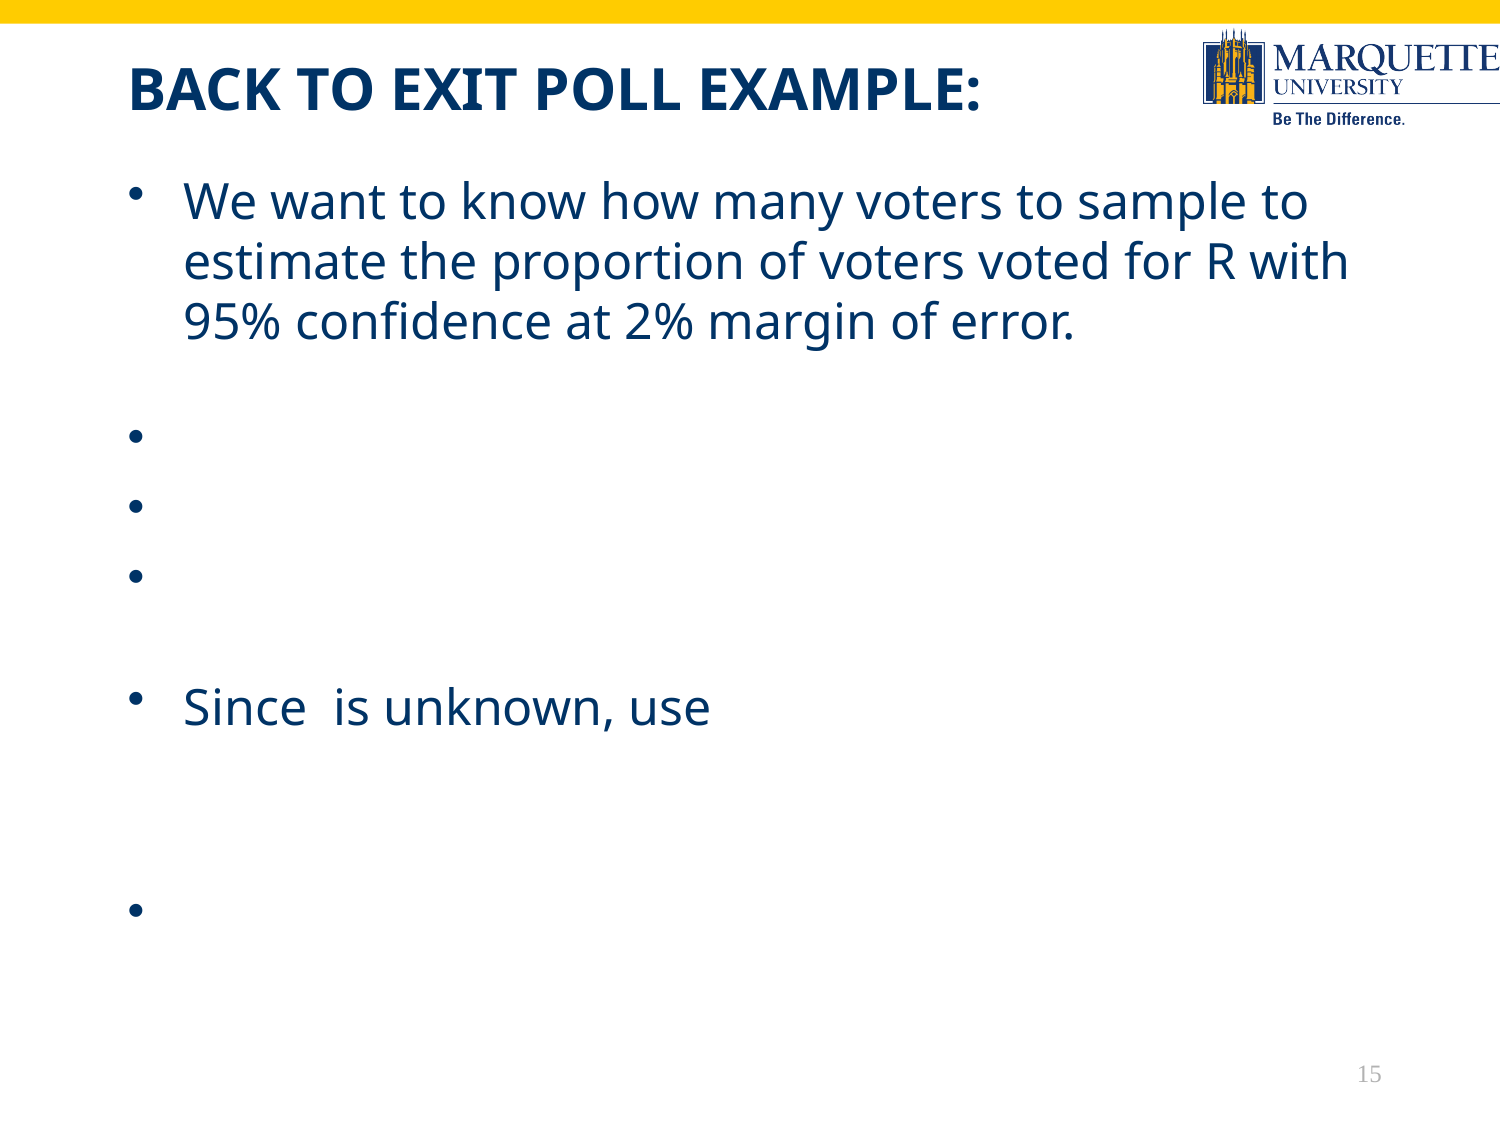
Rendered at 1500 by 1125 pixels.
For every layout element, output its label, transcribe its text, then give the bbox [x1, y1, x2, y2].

title Back to Exit Poll Example: [112, 24, 1388, 150]
picture [1388, 27, 1500, 125]
slide_number 15 [1059, 1042, 1397, 1103]
